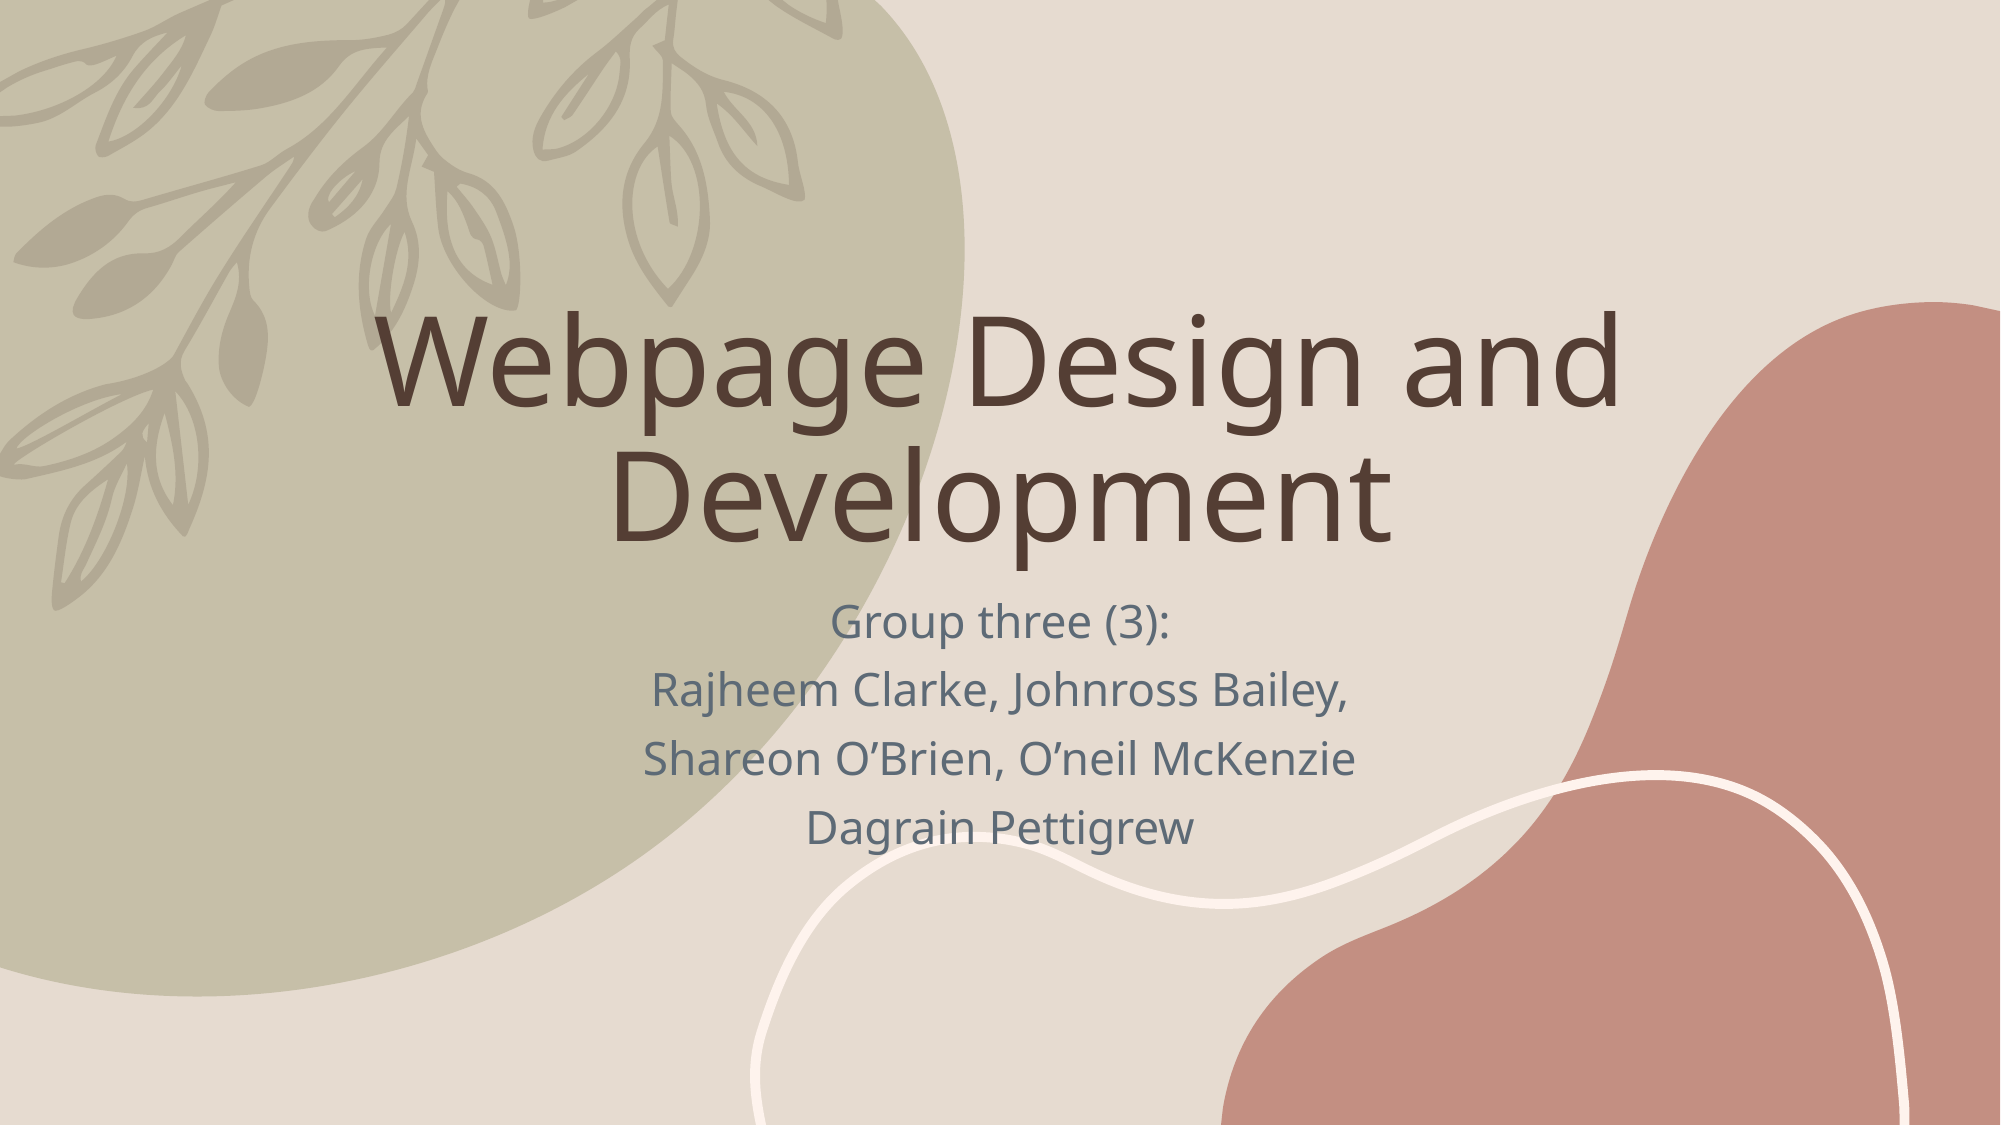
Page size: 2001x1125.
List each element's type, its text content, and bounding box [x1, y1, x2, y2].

title Webpage Design and Development [249, 184, 1750, 576]
subtitle Group three (3): Rajheem Clarke, Johnross Bailey, Shareon O’Brien, O’neil McKenzie Dagrain Pettigrew [249, 590, 1750, 863]
